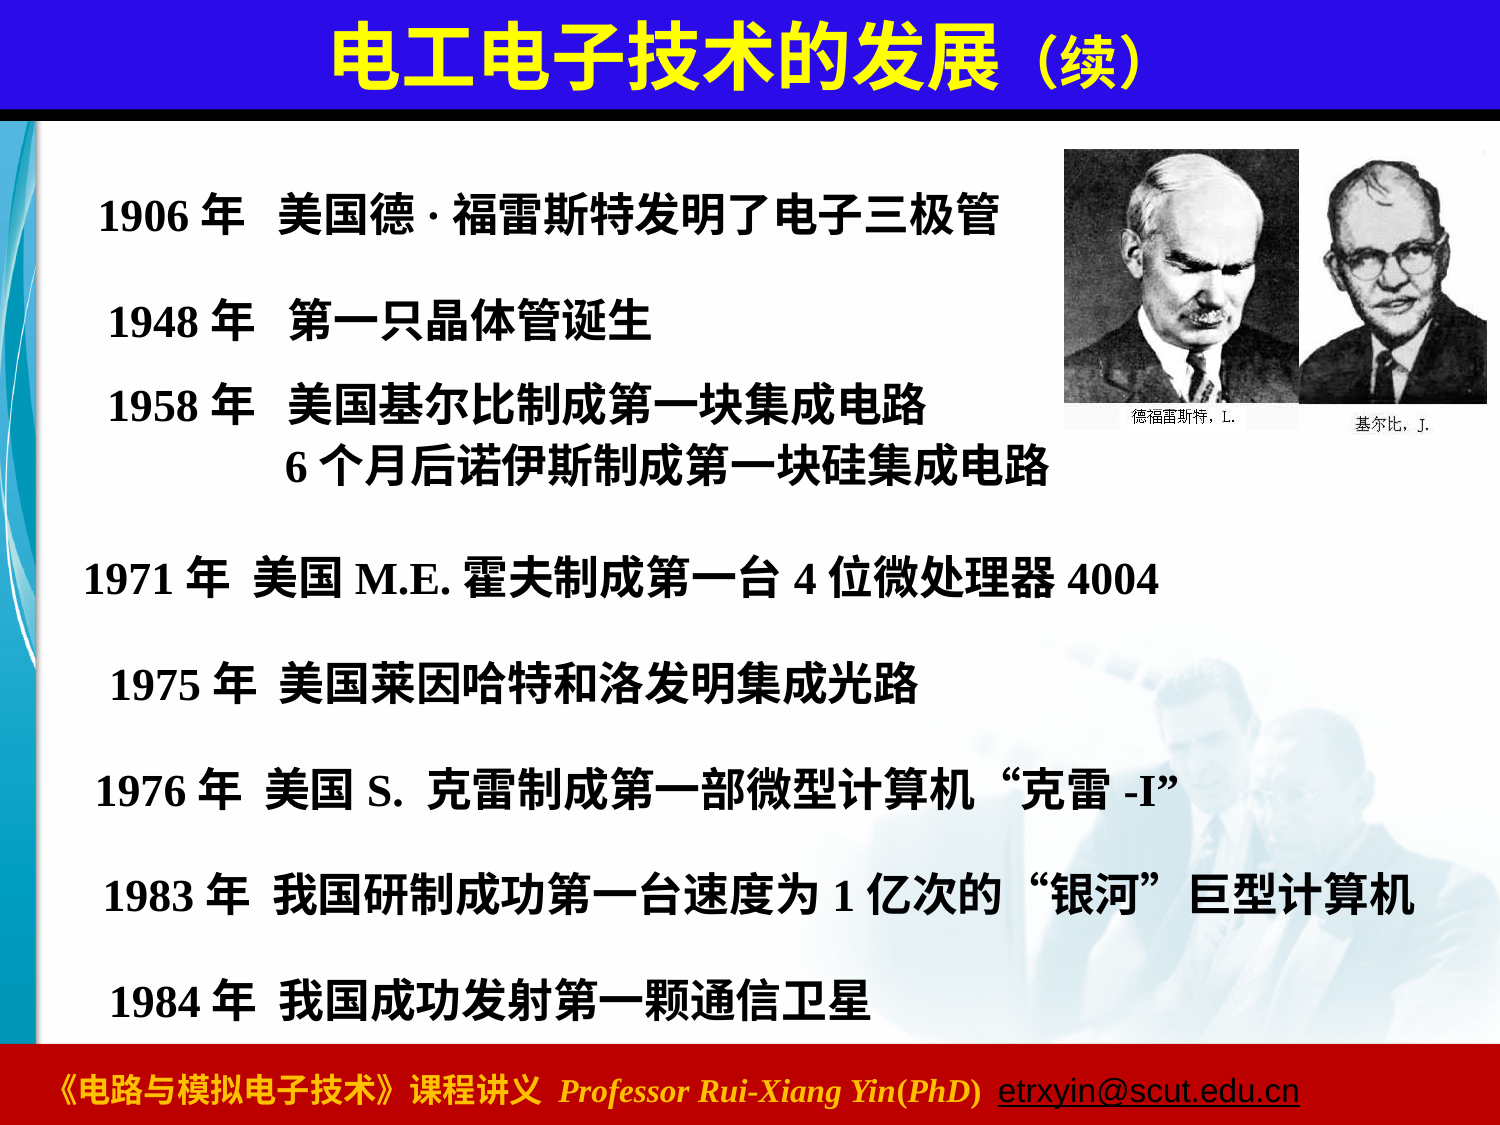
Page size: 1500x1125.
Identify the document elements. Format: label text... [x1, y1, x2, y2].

text_box 1984年 我国成功发射第一颗通信卫星 [94, 958, 889, 1034]
text_box 1948年 第一只晶体管诞生 [92, 279, 669, 355]
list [1298, 148, 1488, 436]
text_box 1975年 美国莱因哈特和洛发明集成光路 [94, 641, 935, 717]
text_box 1976年 美国S. 克雷制成第一部微型计算机“克雷-I” [79, 747, 1195, 823]
text_box 1958年 美国基尔比制成第一块集成电路 6个月后诺伊斯制成第一块硅集成电路 [92, 362, 1430, 499]
picture [0, 121, 1500, 1043]
text_box 1971年 美国M.E.霍夫制成第一台4位微处理器4004 [67, 536, 1175, 612]
title 电工电子技术的发展（续） [0, 0, 1500, 110]
text_box 1983年 我国研制成功第一台速度为1亿次的“银河”巨型计算机 [87, 852, 1430, 928]
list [1063, 149, 1295, 430]
text_box 1906年 美国德·福雷斯特发明了电子三极管 [82, 172, 1016, 248]
